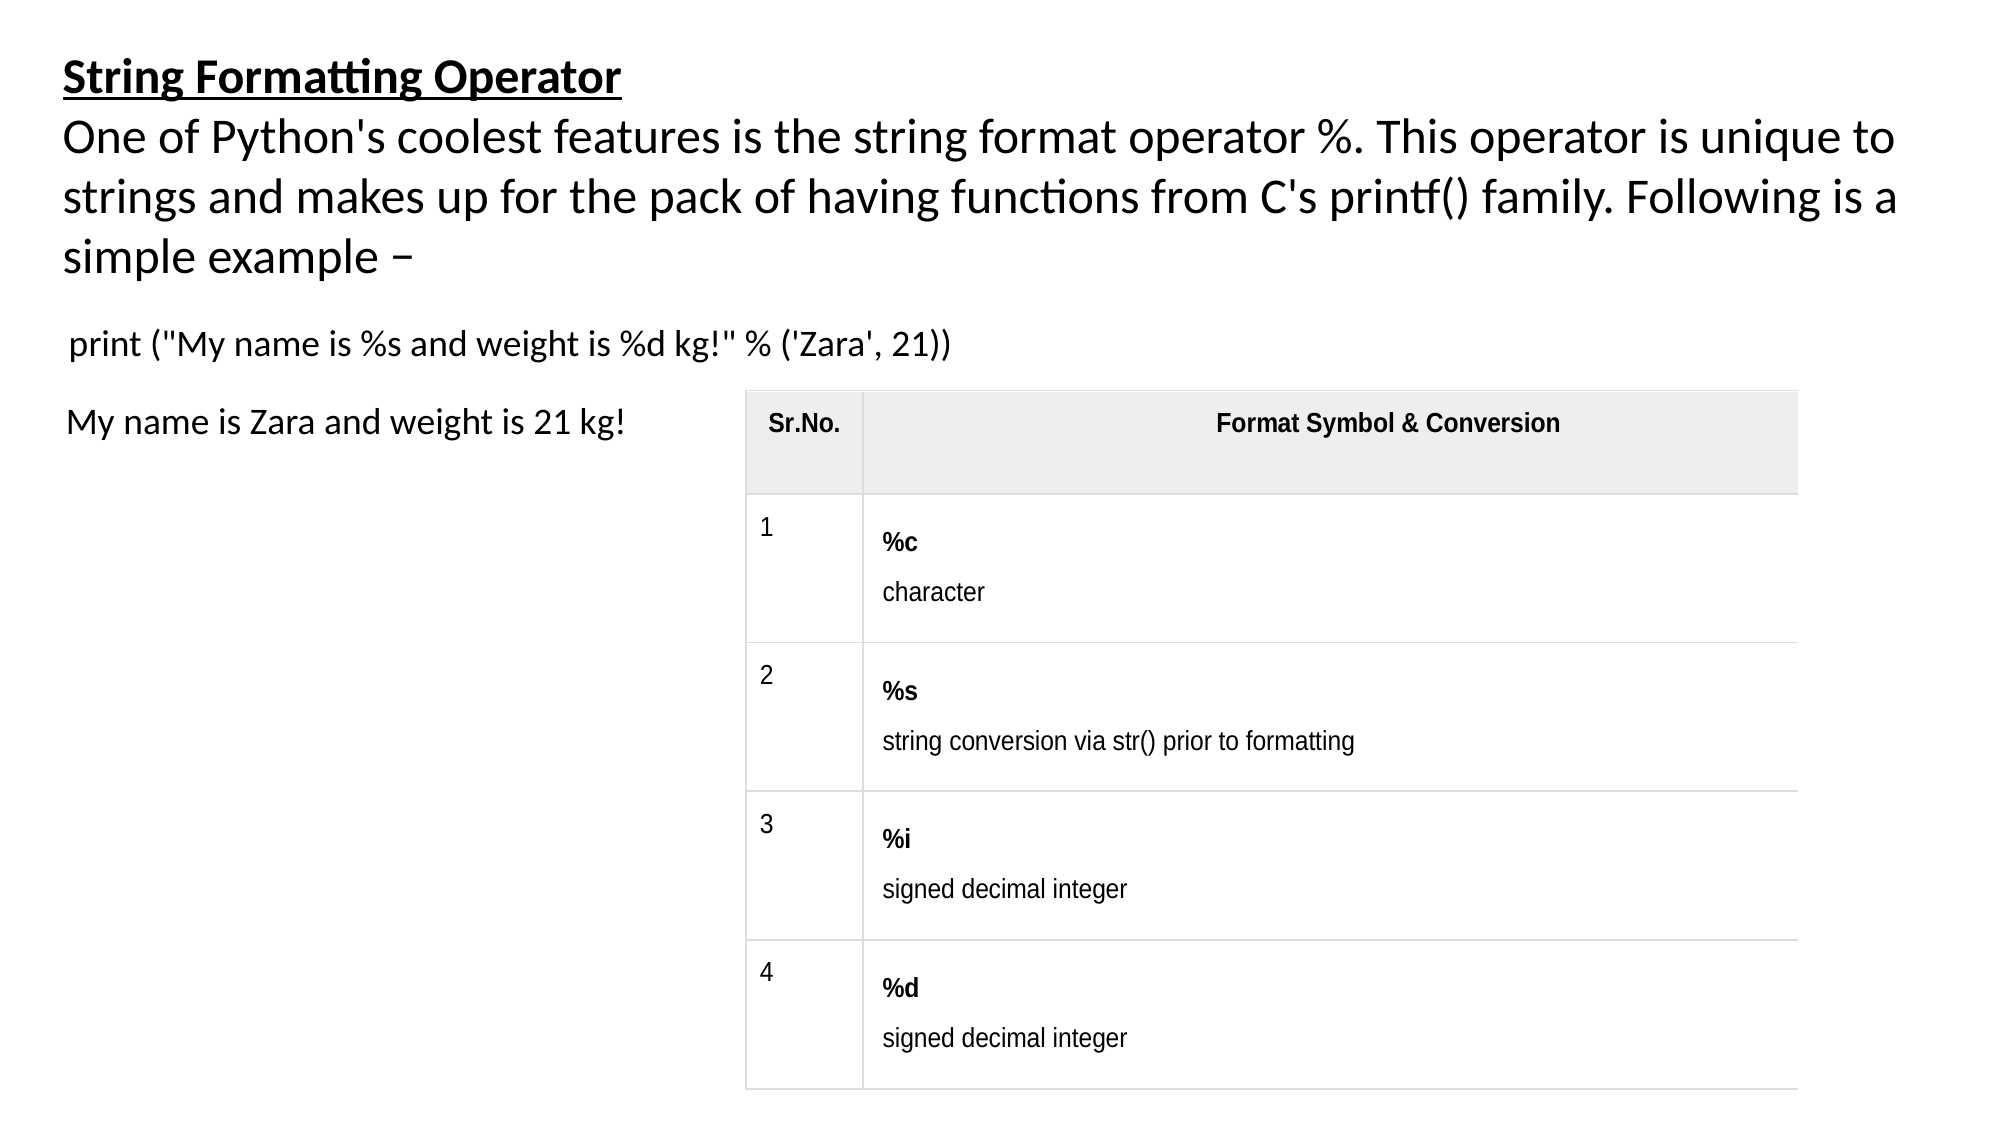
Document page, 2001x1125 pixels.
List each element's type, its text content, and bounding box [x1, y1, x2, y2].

text_box String Formatting Operator One of Python's coolest features is the string format operator %. This operator is unique to strings and makes up for the pack of having functions from C's printf() family. Following is a simple example − [47, 35, 1948, 291]
text_box My name is Zara and weight is 21 kg! [51, 389, 643, 450]
picture [745, 389, 1798, 1090]
text_box print ("My name is %s and weight is %d kg!" % ('Zara', 21)) [53, 311, 977, 371]
